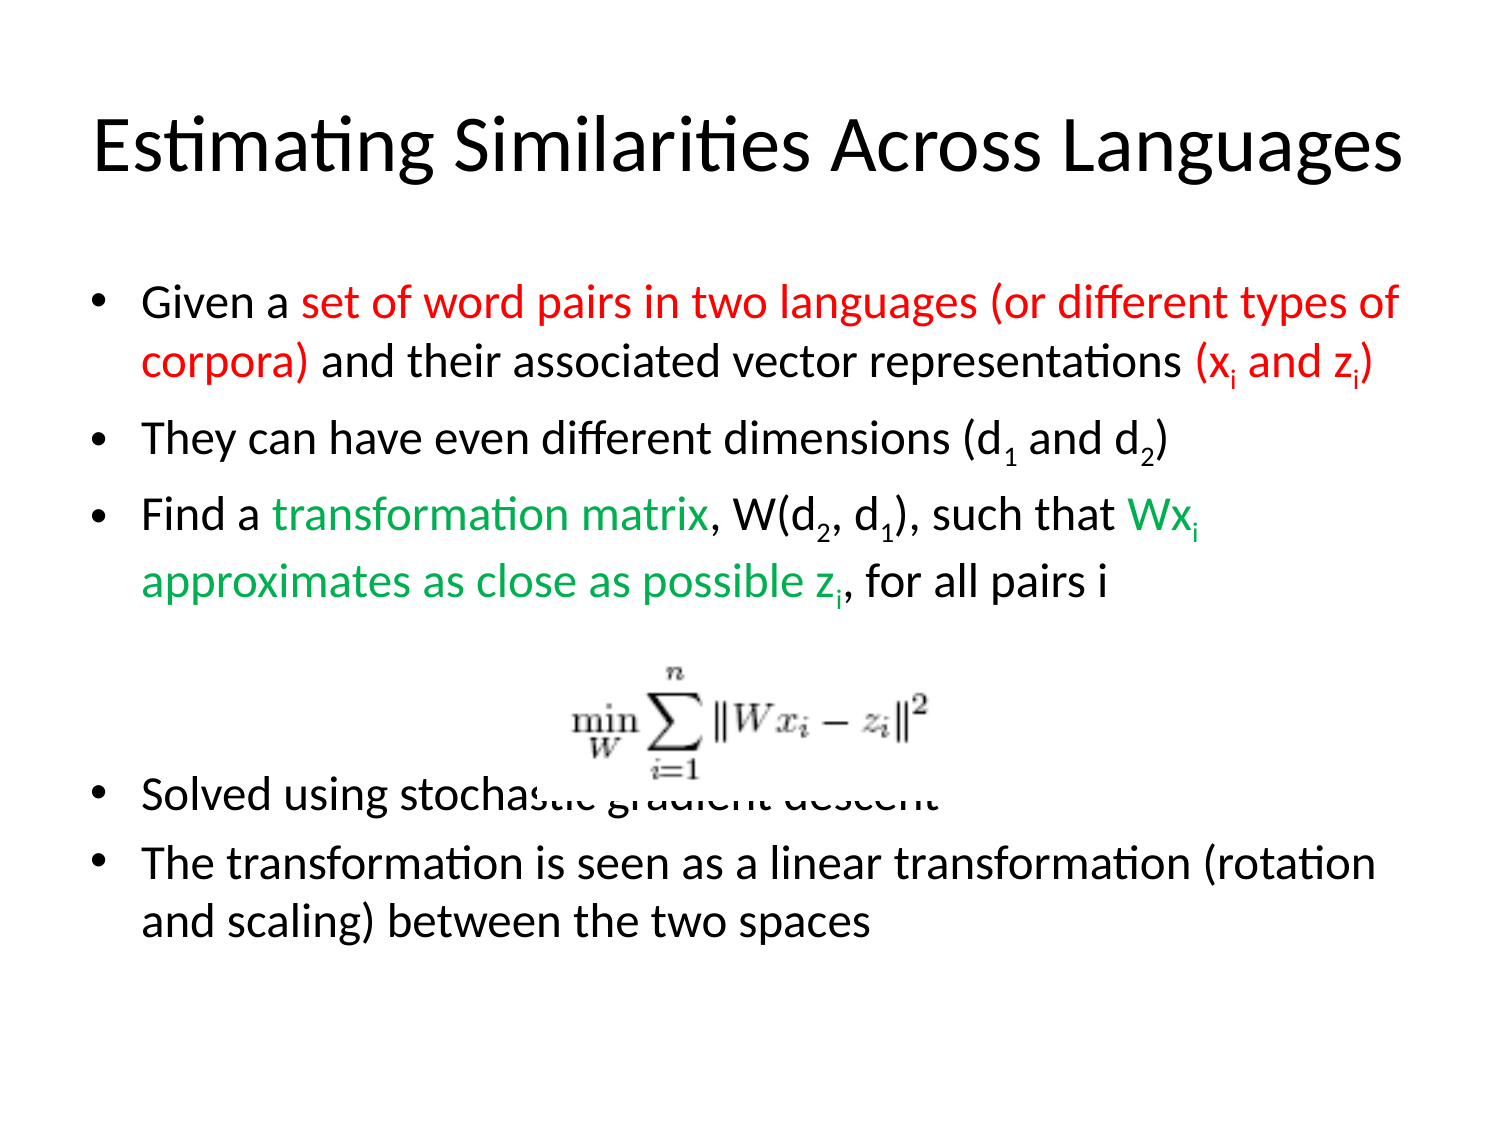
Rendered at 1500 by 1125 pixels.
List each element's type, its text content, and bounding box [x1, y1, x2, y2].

title Estimating Similarities Across Languages [75, 45, 1425, 233]
list Given a set of word pairs in two languages (or different types of corpora) and their associated vector representations (xi and zi) They can have even different dimensions (d1 and d2) Find a transformation matrix, W(d2, d1), such that Wxi approximates as close as possible zi, for all pairs i Solved using stochastic gradient descent The transformation is seen as a linear transformation (rotation and scaling) between the two spaces [75, 262, 1425, 1005]
picture [537, 639, 951, 801]
